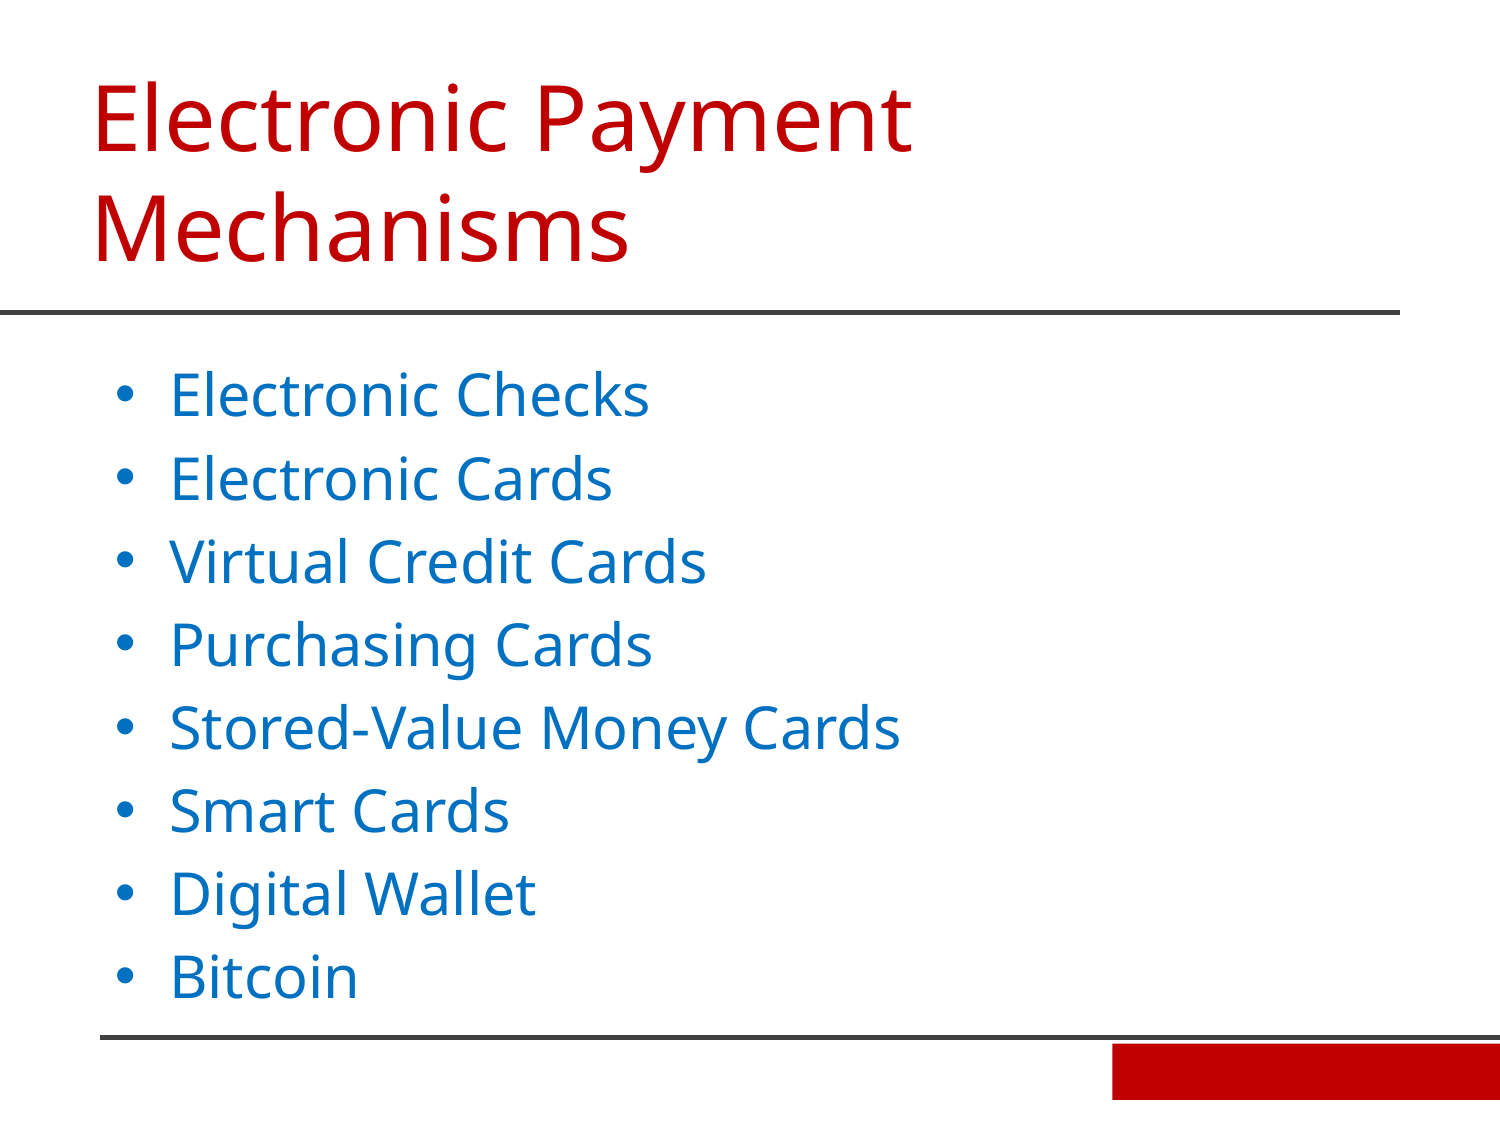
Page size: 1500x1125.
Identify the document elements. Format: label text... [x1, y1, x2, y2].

list Electronic Checks Electronic Cards Virtual Credit Cards Purchasing Cards Stored-Value Money Cards Smart Cards Digital Wallet Bitcoin [99, 350, 1413, 1025]
subtitle Electronic Payment Mechanisms [75, 12, 1413, 288]
